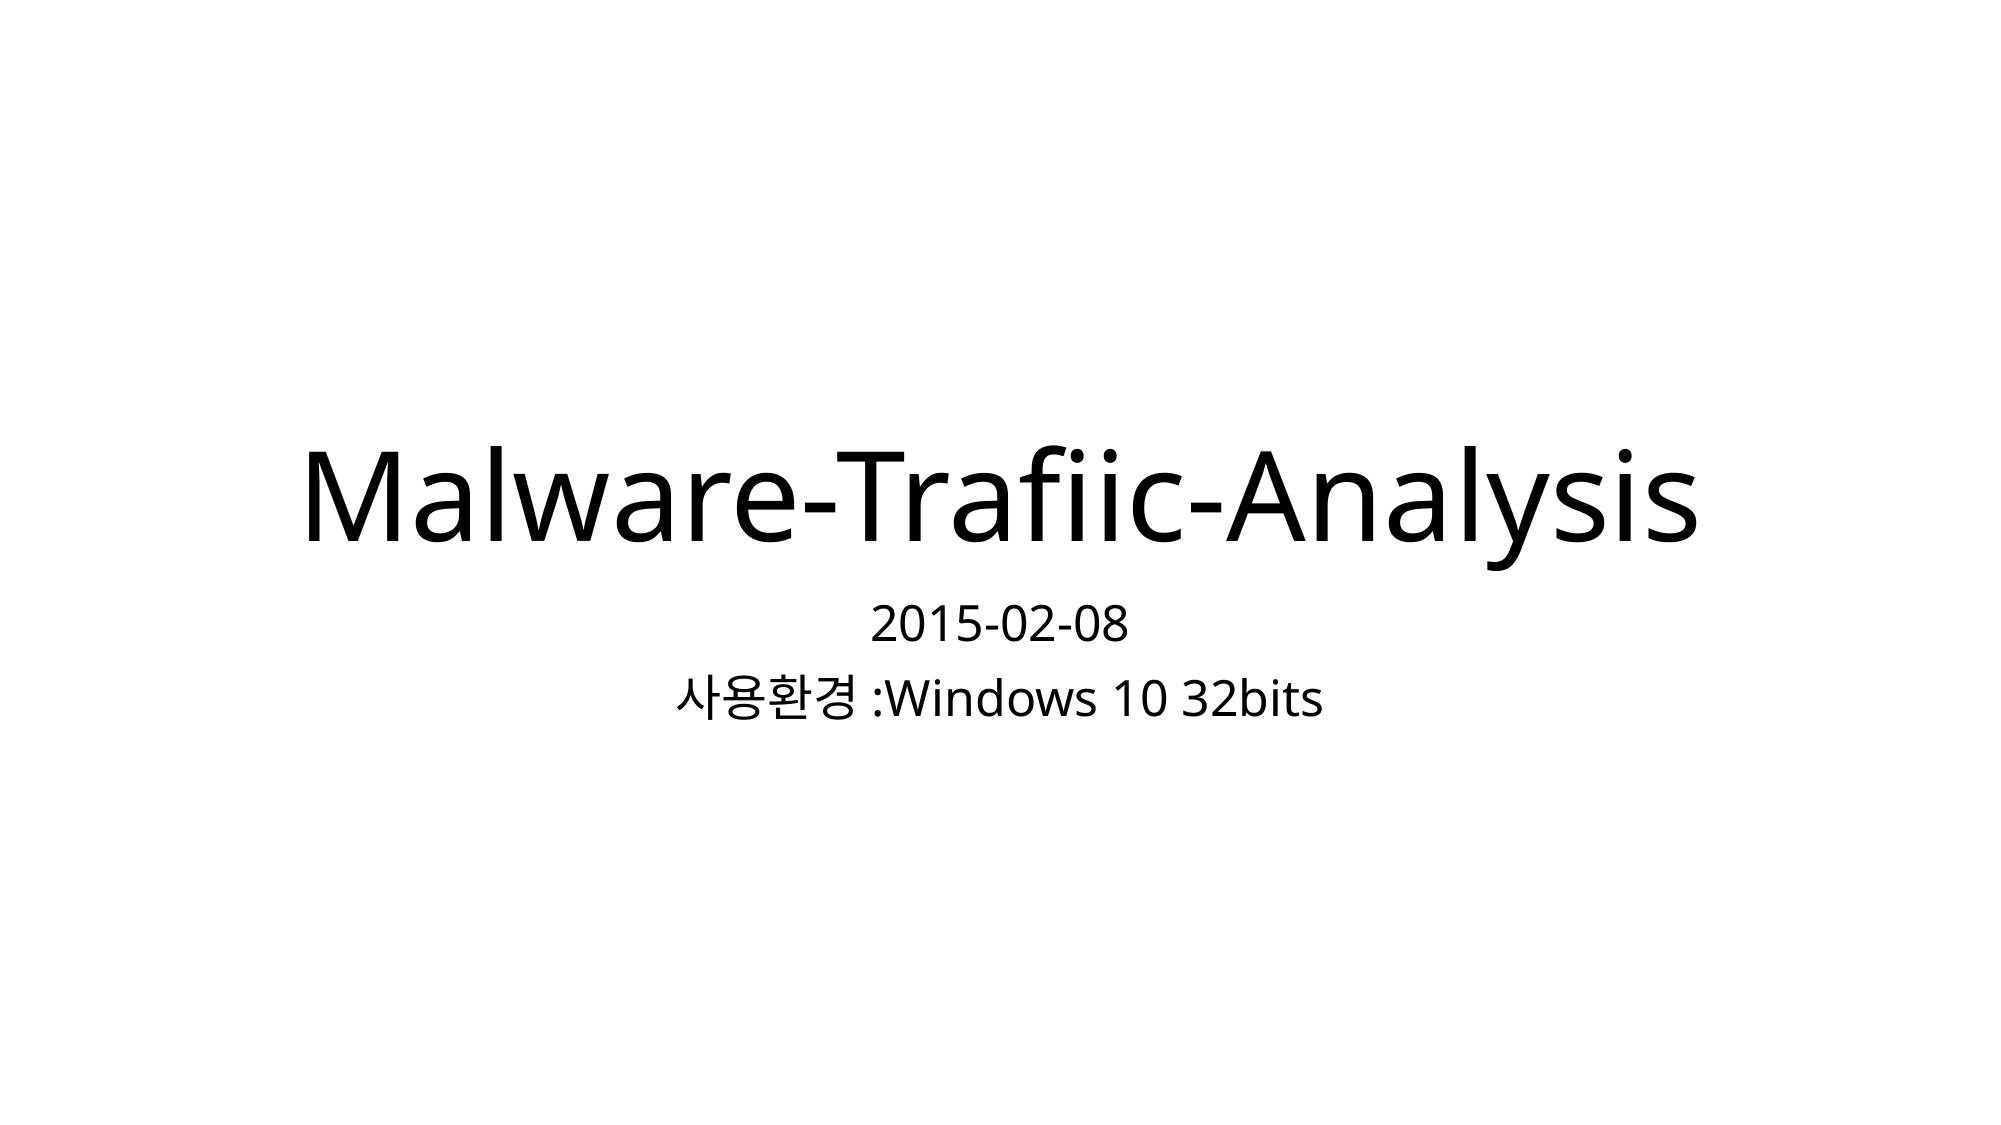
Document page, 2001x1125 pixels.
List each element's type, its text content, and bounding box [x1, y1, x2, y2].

subtitle 2015-02-08 사용환경:Windows 10 32bits [249, 590, 1750, 863]
title Malware-Trafiic-Analysis [249, 184, 1750, 576]
